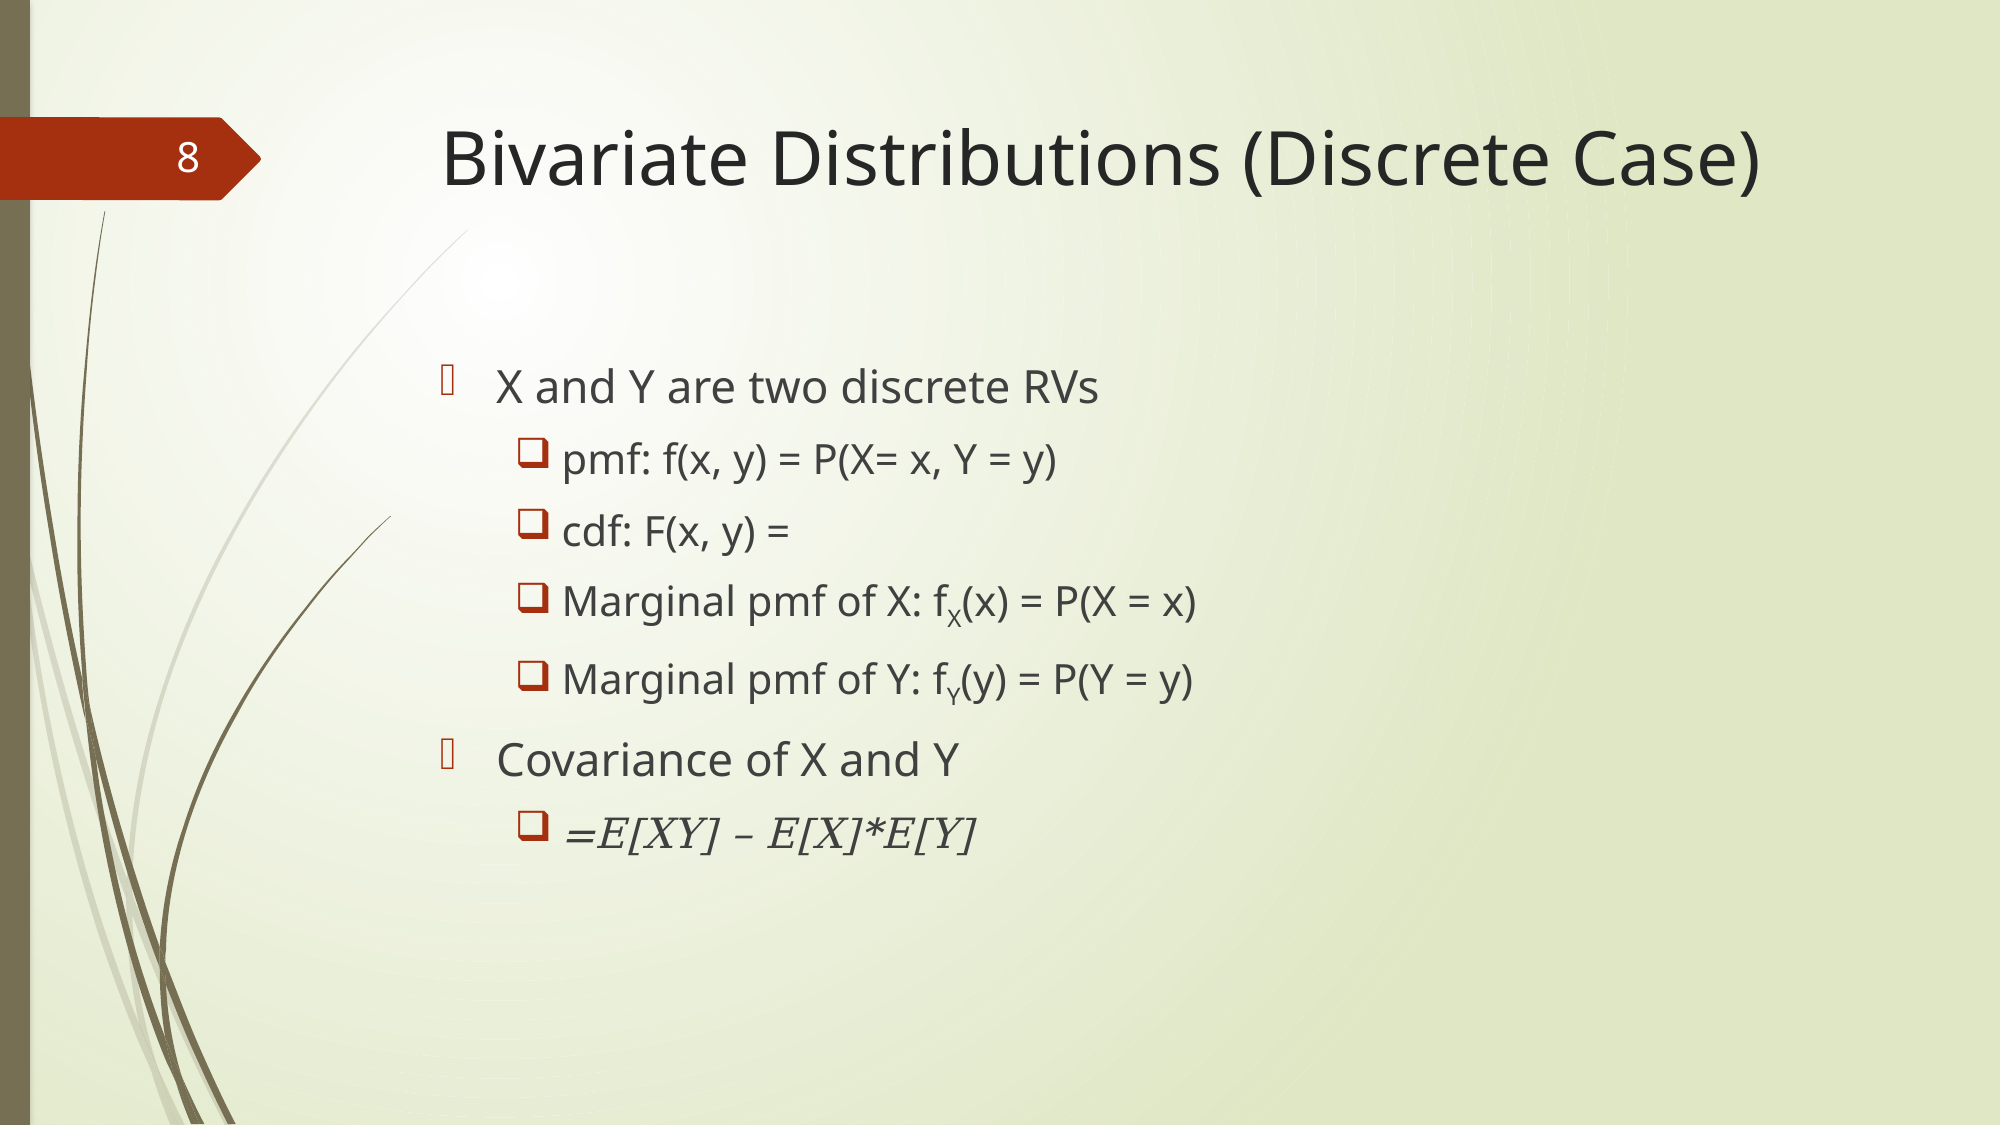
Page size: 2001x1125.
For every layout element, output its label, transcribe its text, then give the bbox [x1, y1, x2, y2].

slide_number 8 [87, 129, 216, 190]
title Bivariate Distributions (Discrete Case) [425, 102, 1888, 313]
